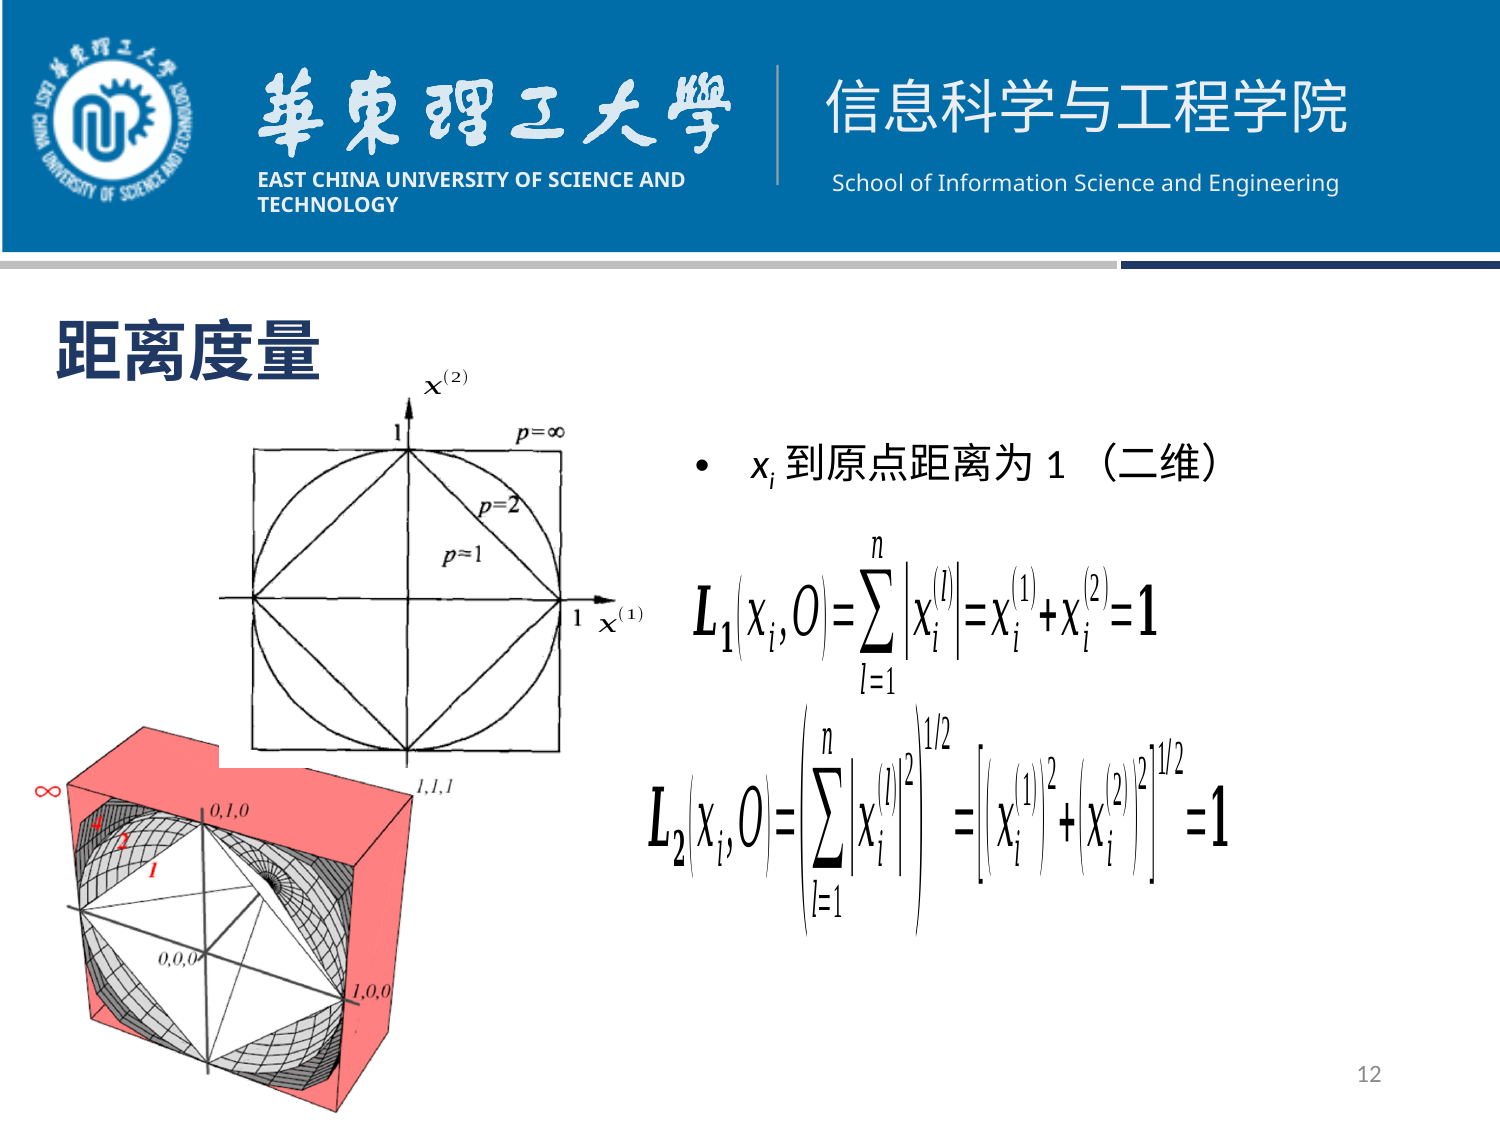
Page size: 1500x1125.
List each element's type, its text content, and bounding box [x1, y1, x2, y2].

slide_number 12 [1059, 1042, 1397, 1103]
title 距离度量 [40, 271, 1334, 435]
picture [19, 716, 469, 1119]
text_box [219, 368, 644, 768]
picture [22, 32, 202, 214]
text_box xi到原点距离为1（二维） [680, 429, 1258, 502]
